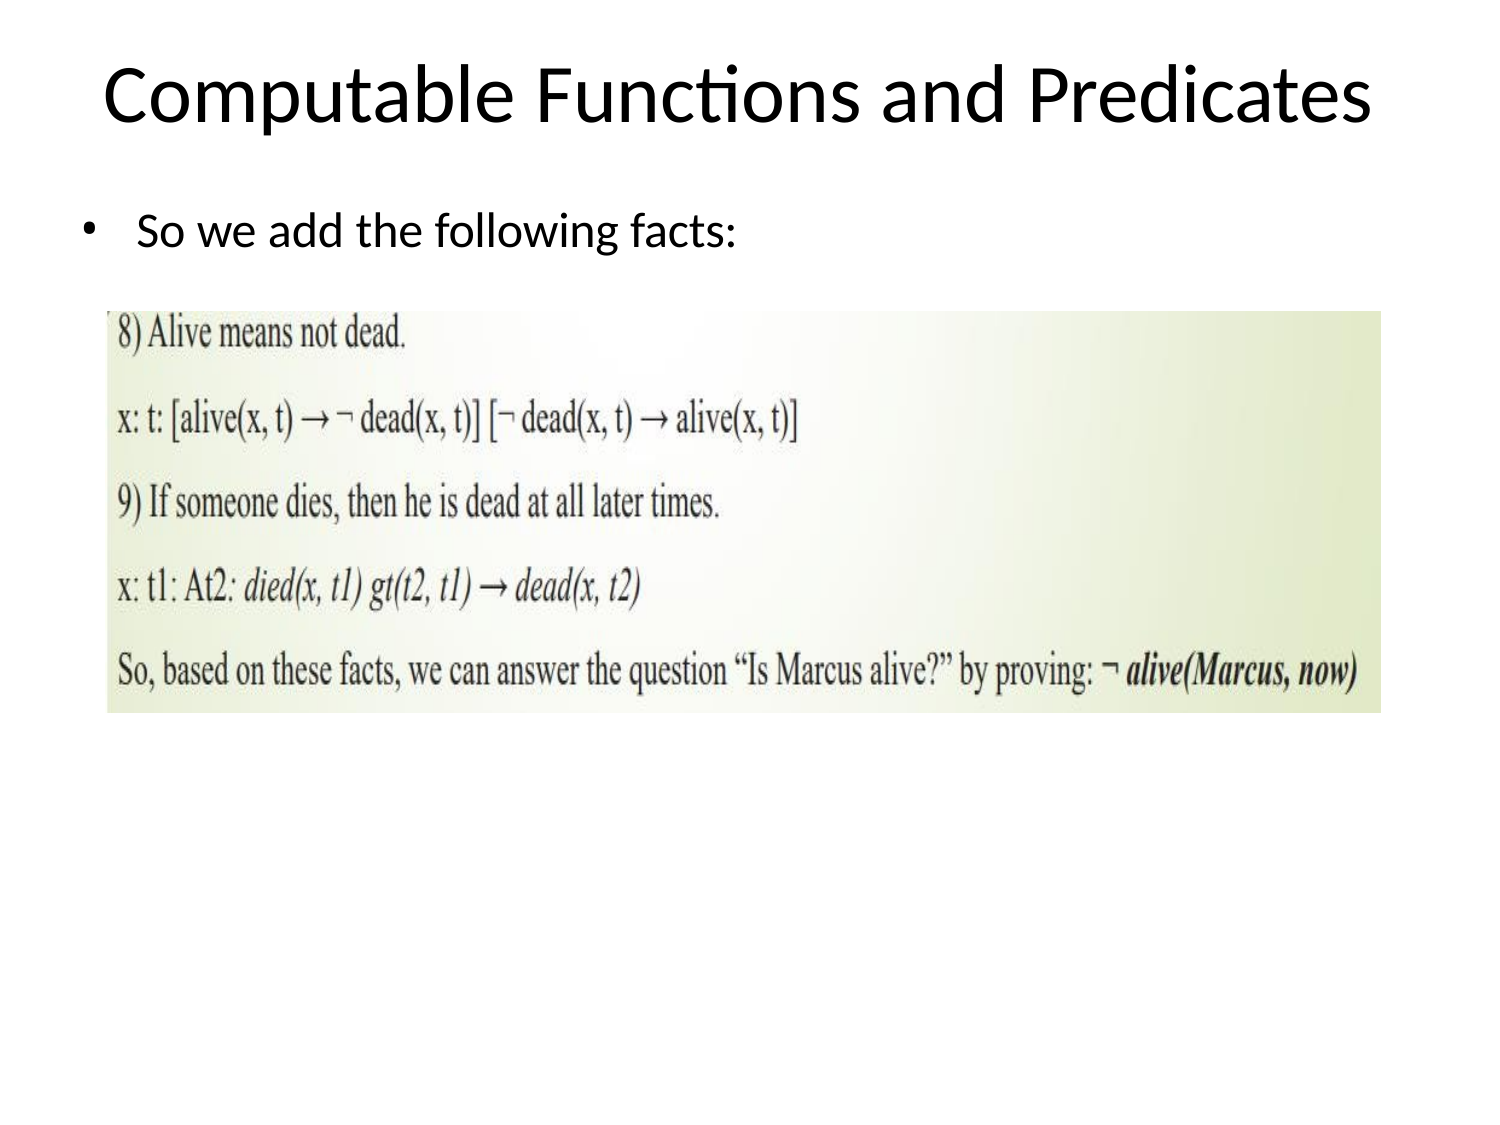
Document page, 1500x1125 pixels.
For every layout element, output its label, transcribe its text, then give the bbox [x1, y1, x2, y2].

text_box So we add the following facts: [78, 195, 1013, 258]
title Computable Functions and Predicates [0, 0, 1500, 183]
picture [104, 311, 1382, 714]
